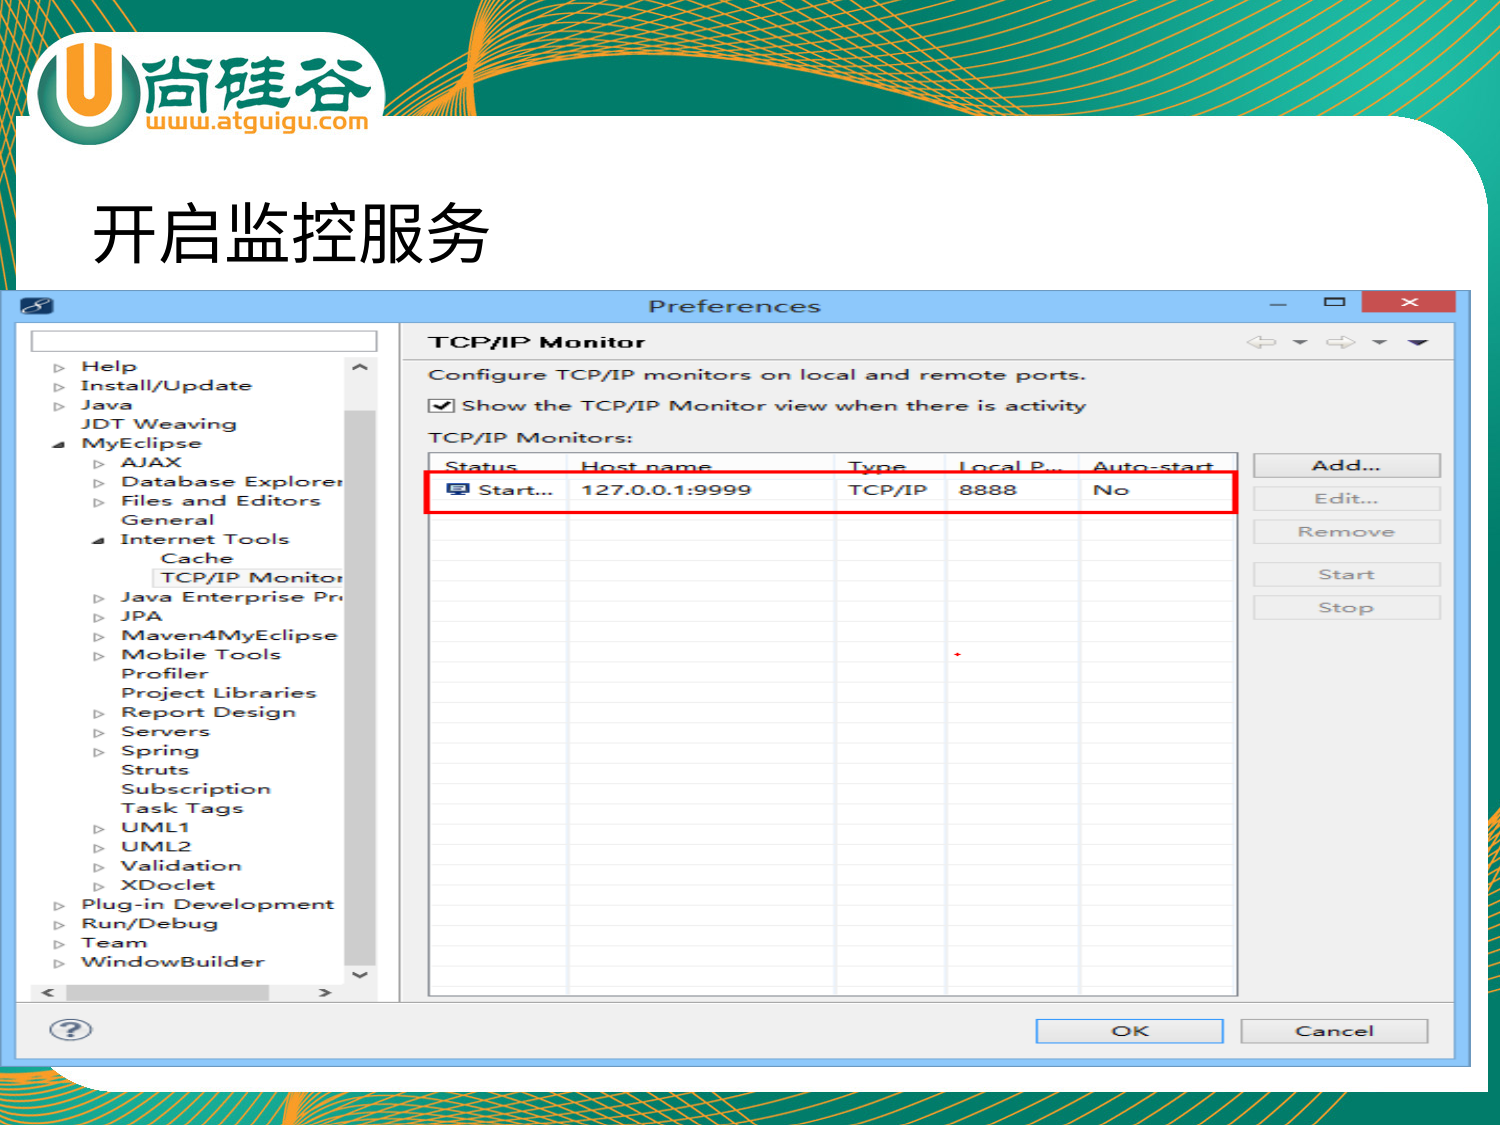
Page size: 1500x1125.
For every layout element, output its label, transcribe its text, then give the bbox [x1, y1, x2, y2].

text_box 开启监控服务 [76, 184, 1105, 280]
picture [0, 0, 1500, 1125]
